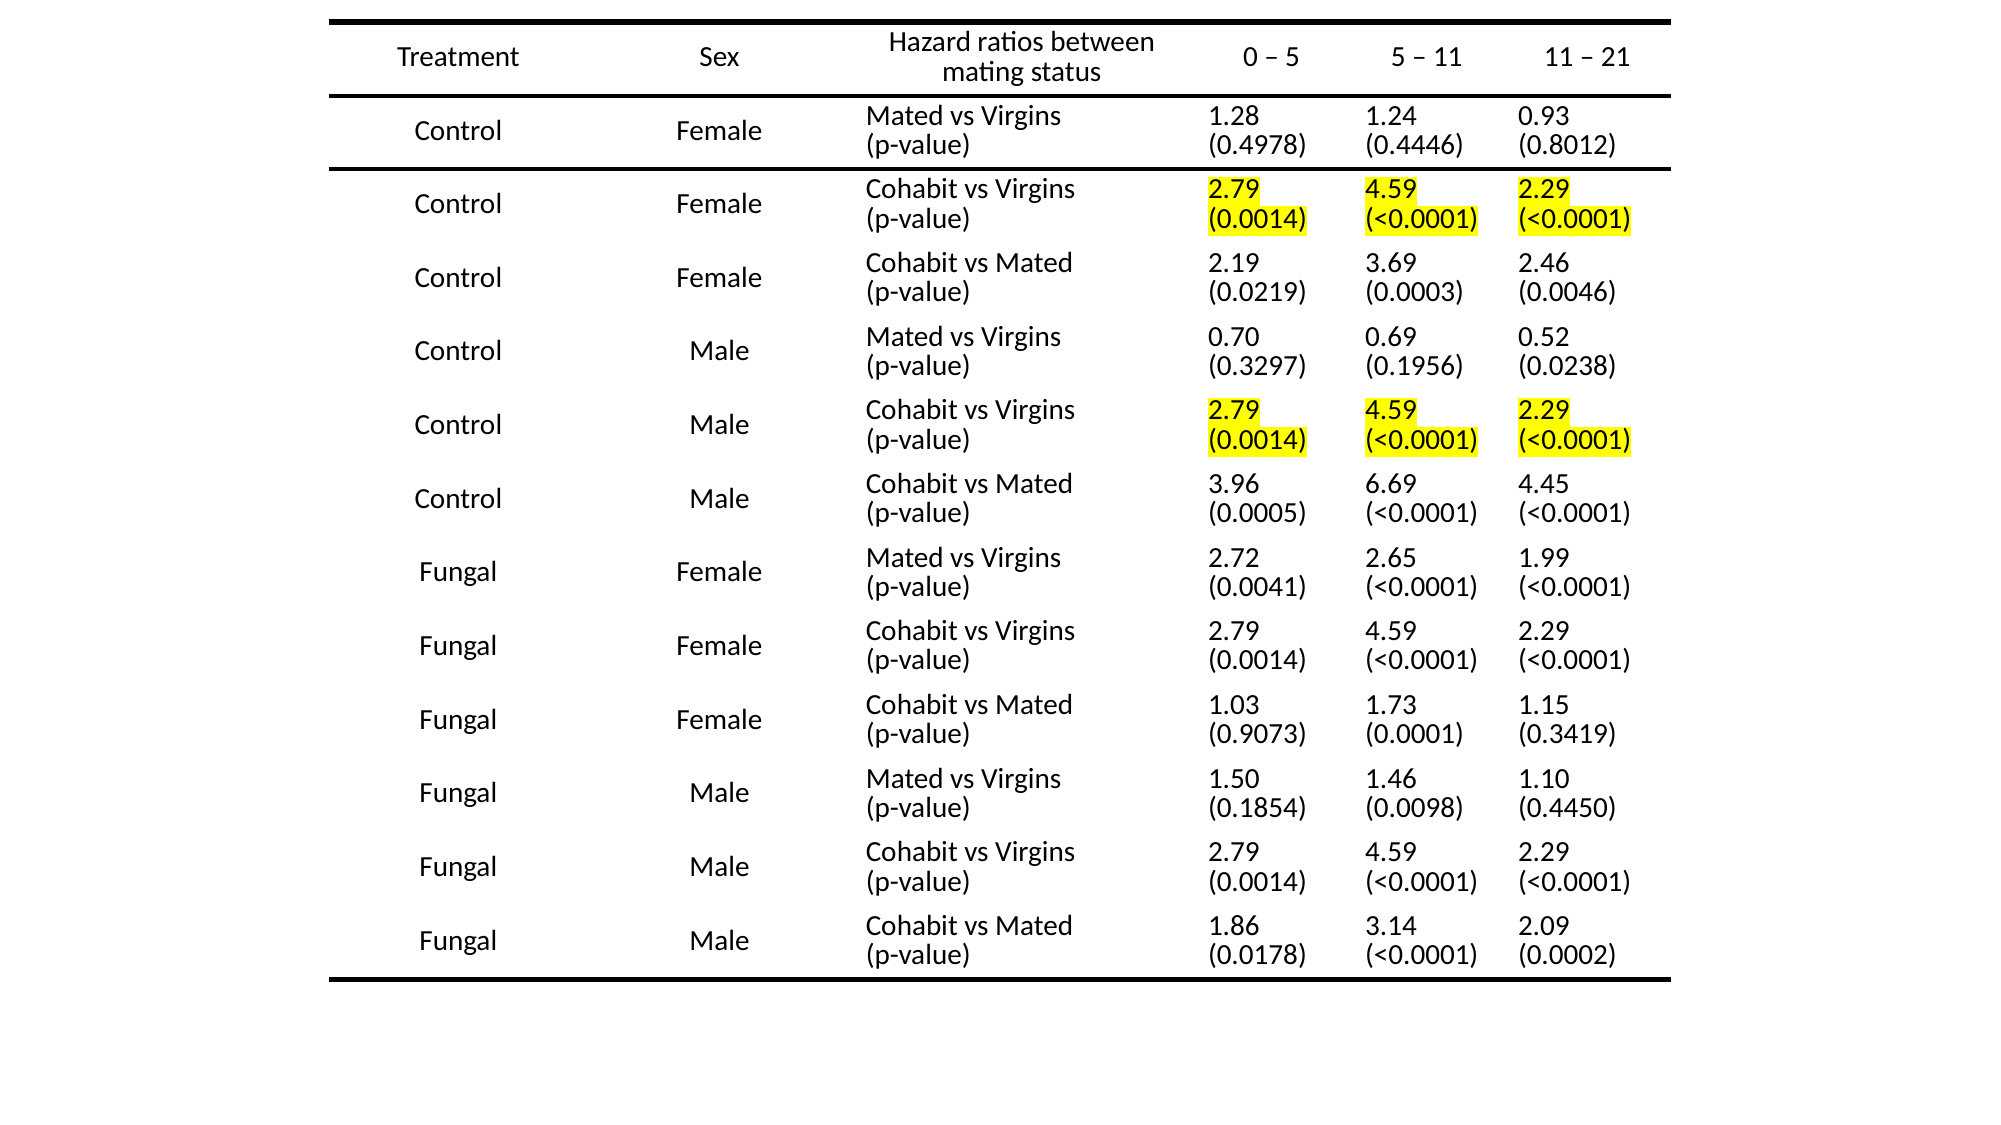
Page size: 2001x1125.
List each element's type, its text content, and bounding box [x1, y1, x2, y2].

table_cell Female [588, 685, 851, 759]
table_cell 4.45 (<0.0001) [1503, 464, 1671, 538]
table_cell Female [588, 243, 851, 317]
table_cell 0.93 (0.8012) [1503, 98, 1671, 167]
table_cell 4.59 (<0.0001) [1350, 611, 1503, 685]
table_cell Control [329, 464, 588, 538]
table_cell Male [588, 317, 851, 390]
table_cell Fungal [329, 685, 588, 759]
table_cell Male [588, 832, 851, 906]
table_cell 2.29 (<0.0001) [1503, 171, 1671, 243]
table_cell Control [329, 171, 588, 243]
table_cell 1.15 (0.3419) [1503, 685, 1671, 759]
table_cell 1.03 (0.9073) [1193, 685, 1350, 759]
table_cell 1.99 (<0.0001) [1503, 538, 1671, 611]
table_cell Male [588, 390, 851, 464]
table_cell Male [588, 464, 851, 538]
table_cell 2.79 (0.0014) [1193, 171, 1350, 243]
table_cell 2.79 (0.0014) [1193, 390, 1350, 464]
table_cell 3.69 (0.0003) [1350, 243, 1503, 317]
table_cell 3.14 (<0.0001) [1350, 906, 1503, 977]
table_cell 4.59 (<0.0001) [1350, 171, 1503, 243]
table_cell 2.29 (<0.0001) [1503, 611, 1671, 685]
table_cell Control [329, 243, 588, 317]
table_cell 2.79 (0.0014) [1193, 611, 1350, 685]
table_cell 2.46 (0.0046) [1503, 243, 1671, 317]
table_cell Mated vs Virgins (p-value) [851, 538, 1193, 611]
table_cell 1.10 (0.4450) [1503, 759, 1671, 832]
table_cell Cohabit vs Mated (p-value) [851, 464, 1193, 538]
table_cell Cohabit vs Mated (p-value) [851, 685, 1193, 759]
table_cell Mated vs Virgins (p-value) [851, 98, 1193, 167]
table_cell 4.59 (<0.0001) [1350, 832, 1503, 906]
table_cell 2.72 (0.0041) [1193, 538, 1350, 611]
table_header Hazard ratios between mating status [851, 25, 1193, 94]
table_cell Fungal [329, 538, 588, 611]
table_cell 2.19 (0.0219) [1193, 243, 1350, 317]
table_cell 2.29 (<0.0001) [1503, 832, 1671, 906]
table_cell 1.86 (0.0178) [1193, 906, 1350, 977]
table_cell 1.24 (0.4446) [1350, 98, 1503, 167]
table_cell 0.70 (0.3297) [1193, 317, 1350, 390]
table_cell Mated vs Virgins (p-value) [851, 317, 1193, 390]
table_cell Control [329, 317, 588, 390]
table_header Sex [588, 25, 851, 94]
table_cell Cohabit vs Mated (p-value) [851, 906, 1193, 977]
table_cell 3.96 (0.0005) [1193, 464, 1350, 538]
table_cell Cohabit vs Virgins (p-value) [851, 611, 1193, 685]
table_cell Mated vs Virgins (p-value) [851, 759, 1193, 832]
table_cell 6.69 (<0.0001) [1350, 464, 1503, 538]
table_cell 1.46 (0.0098) [1350, 759, 1503, 832]
table_header Treatment [329, 25, 588, 94]
table_header 5 – 11 [1350, 25, 1503, 94]
table_cell 2.09 (0.0002) [1503, 906, 1671, 977]
table_header 0 – 5 [1193, 25, 1350, 94]
table_cell Cohabit vs Mated (p-value) [851, 243, 1193, 317]
table_cell 2.65 (<0.0001) [1350, 538, 1503, 611]
table_cell Fungal [329, 611, 588, 685]
table_cell 0.69 (0.1956) [1350, 317, 1503, 390]
table_cell Fungal [329, 832, 588, 906]
table_cell Cohabit vs Virgins (p-value) [851, 171, 1193, 243]
table_cell Female [588, 98, 851, 167]
table_cell Female [588, 611, 851, 685]
table_cell Control [329, 390, 588, 464]
table_cell Control [329, 98, 588, 167]
table_cell Fungal [329, 759, 588, 832]
table_cell Female [588, 538, 851, 611]
table_cell Male [588, 759, 851, 832]
table_cell 1.50 (0.1854) [1193, 759, 1350, 832]
table_cell 2.79 (0.0014) [1193, 832, 1350, 906]
table_cell Male [588, 906, 851, 977]
table_cell 1.28 (0.4978) [1193, 98, 1350, 167]
table_cell 1.73 (0.0001) [1350, 685, 1503, 759]
table_cell Fungal [329, 906, 588, 977]
table_cell 0.52 (0.0238) [1503, 317, 1671, 390]
table_cell 2.29 (<0.0001) [1503, 390, 1671, 464]
table_cell 4.59 (<0.0001) [1350, 390, 1503, 464]
table_cell Cohabit vs Virgins (p-value) [851, 832, 1193, 906]
table_cell Cohabit vs Virgins (p-value) [851, 390, 1193, 464]
table_cell Female [588, 171, 851, 243]
table_header 11 – 21 [1503, 25, 1671, 94]
